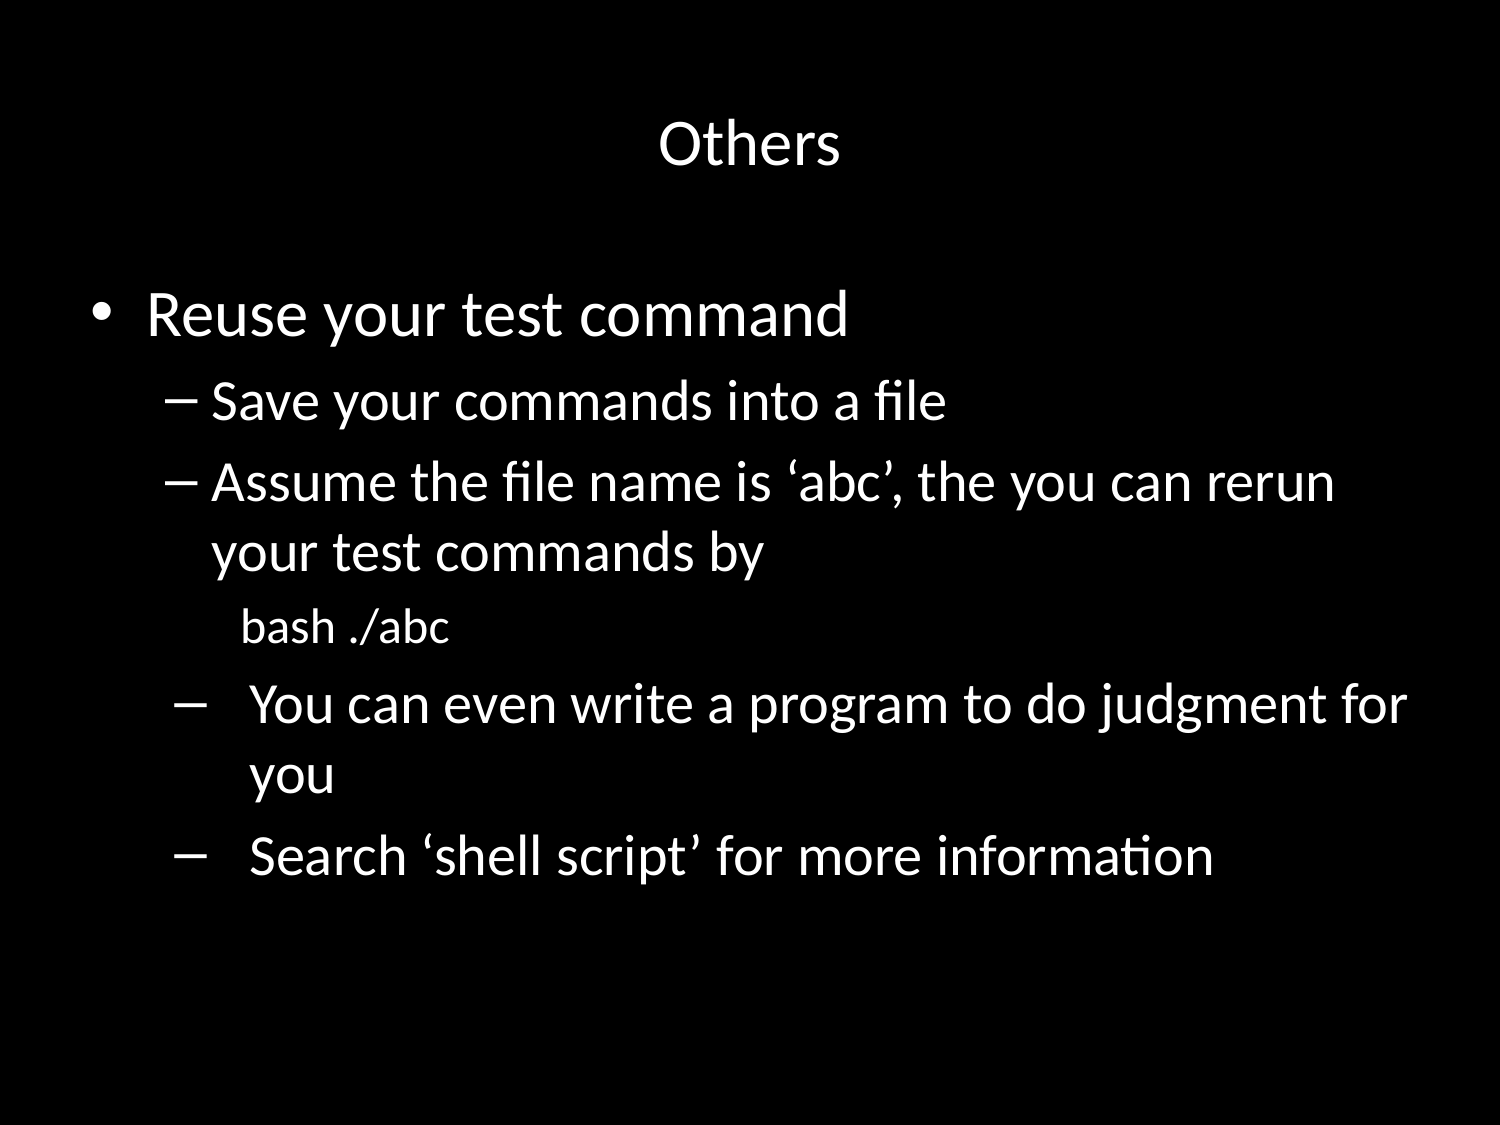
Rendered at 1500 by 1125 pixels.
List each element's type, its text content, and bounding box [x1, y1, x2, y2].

title Others [75, 45, 1425, 233]
list Reuse your test command Save your commands into a file Assume the file name is ‘abc’, the you can rerun your test commands by bash ./abc You can even write a program to do judgment for you Search ‘shell script’ for more information [75, 262, 1425, 1005]
